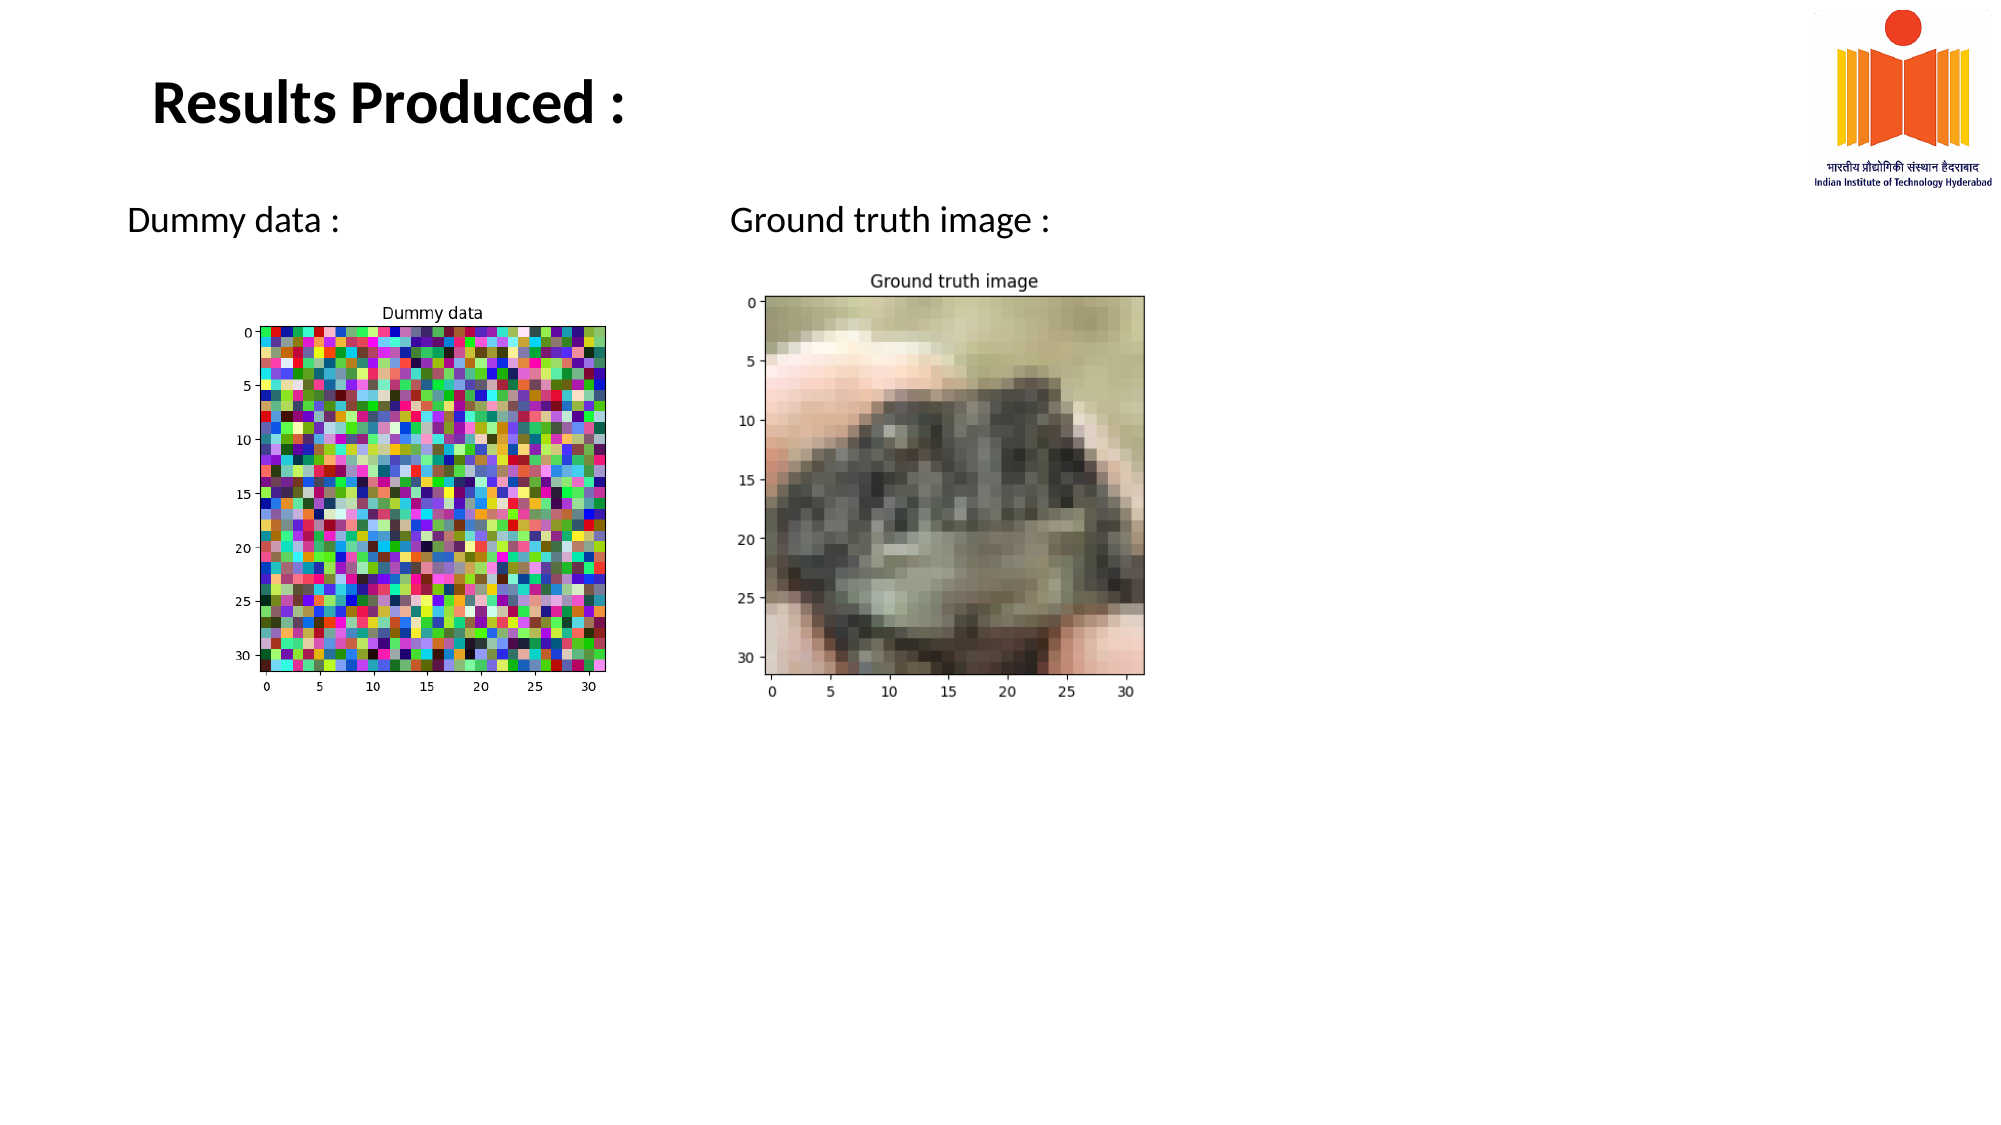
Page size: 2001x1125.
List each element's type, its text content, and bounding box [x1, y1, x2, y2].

picture [1814, 9, 1993, 189]
picture [224, 296, 613, 702]
text_box Dummy data : Ground truth image : [112, 187, 1851, 653]
picture [727, 263, 1154, 709]
title Results Produced : [150, 58, 1025, 187]
